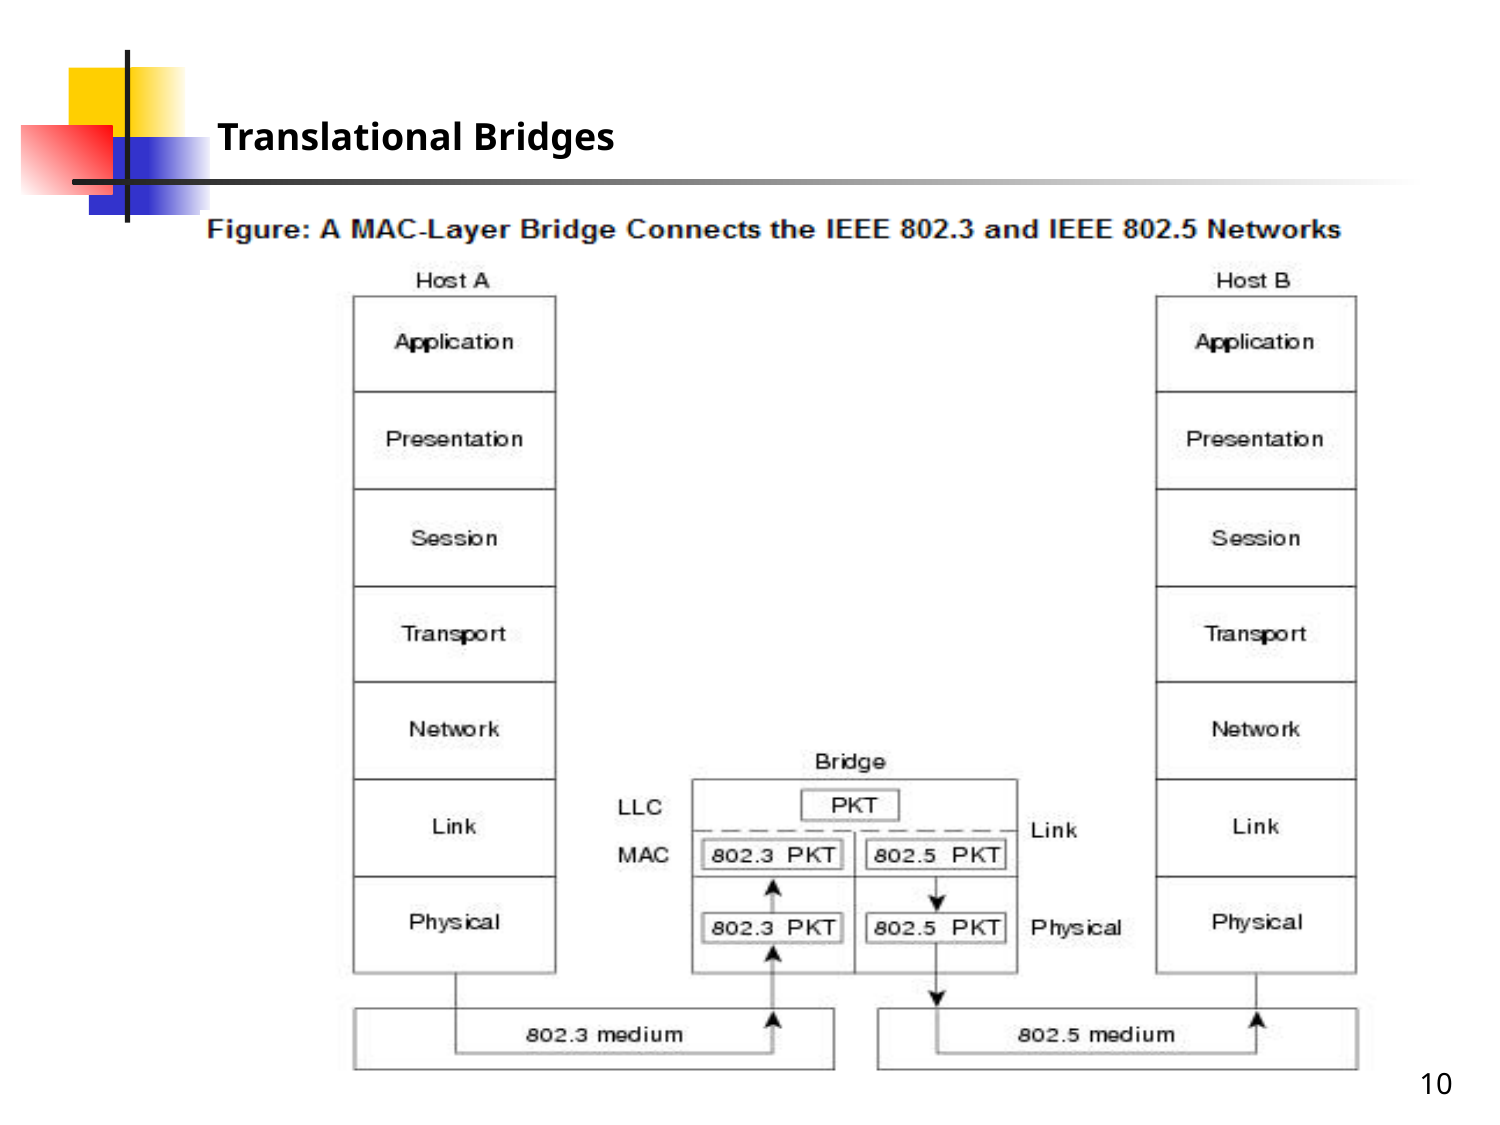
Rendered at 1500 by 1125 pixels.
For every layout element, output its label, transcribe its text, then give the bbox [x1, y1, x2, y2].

picture [199, 210, 1388, 1091]
slide_number 10 [1155, 1037, 1468, 1113]
text_box Translational Bridges [202, 105, 641, 166]
